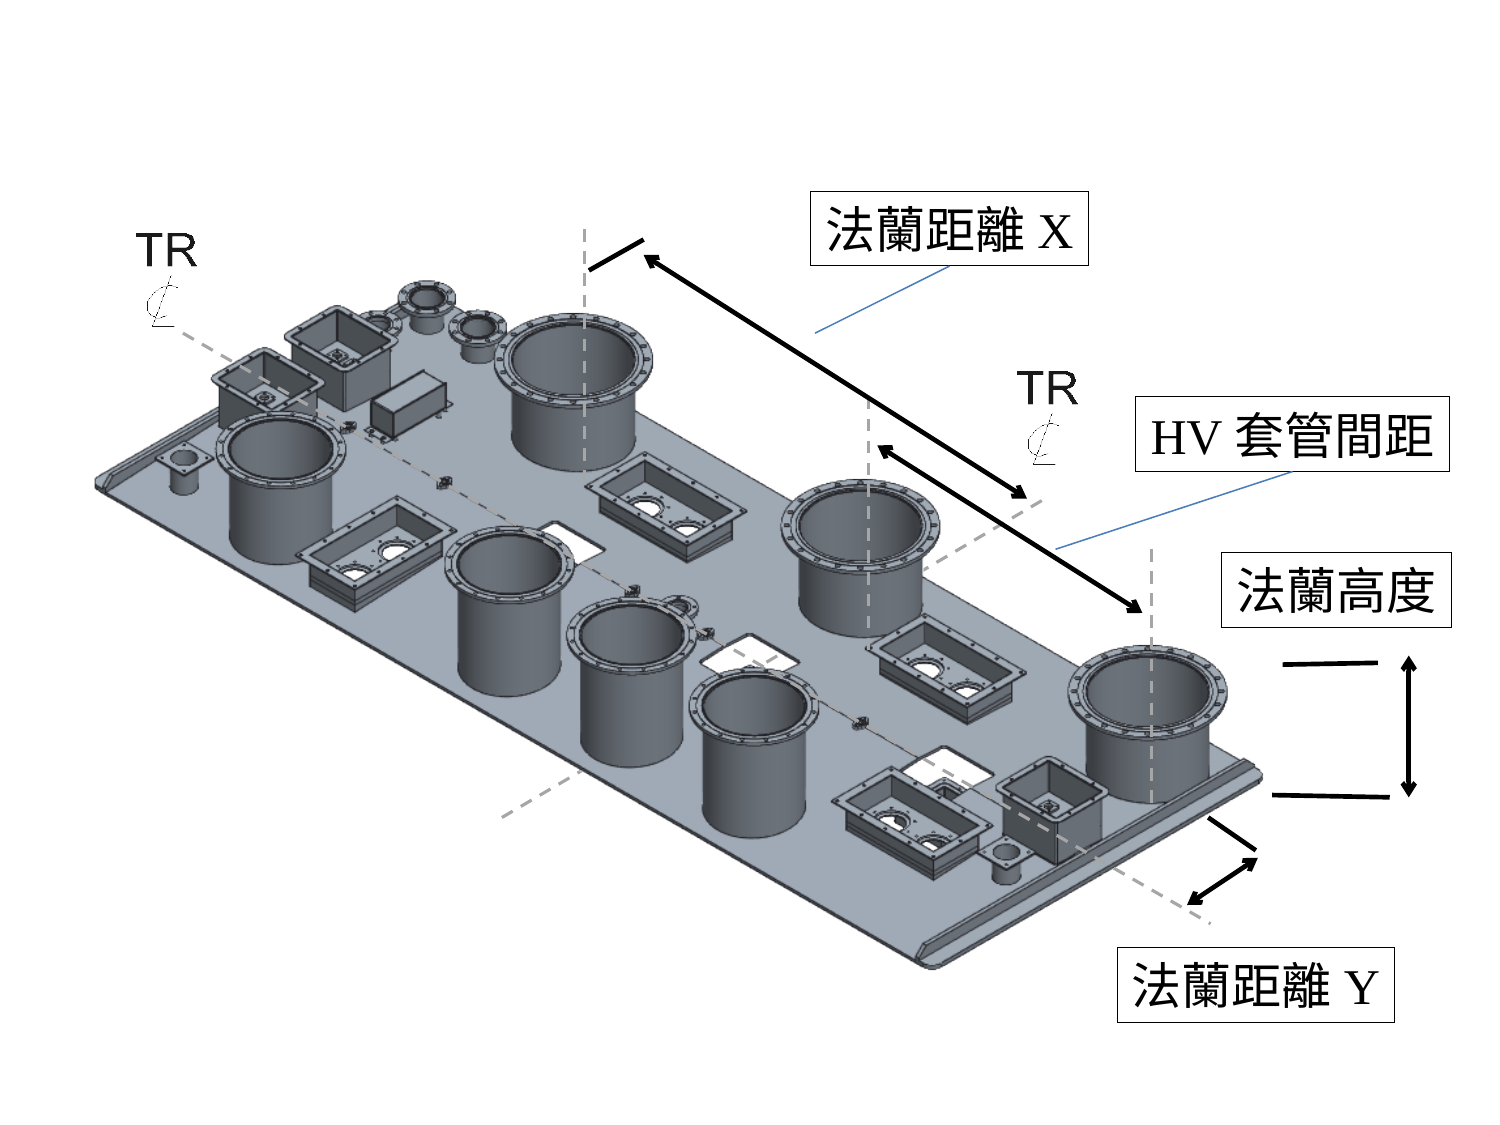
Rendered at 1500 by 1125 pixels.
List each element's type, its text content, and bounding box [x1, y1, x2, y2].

text_box 法蘭高度 [1285, 552, 1452, 628]
picture [1028, 361, 1081, 444]
text_box 法蘭距離X [810, 191, 1089, 260]
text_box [182, 332, 1211, 925]
picture [1028, 262, 1280, 472]
text_box HV套管間距 [1285, 396, 1450, 472]
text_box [1055, 472, 1293, 550]
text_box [1186, 857, 1259, 906]
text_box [1271, 794, 1390, 798]
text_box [588, 239, 644, 271]
picture [585, 262, 643, 332]
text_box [876, 444, 1143, 614]
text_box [814, 266, 950, 334]
picture [40, 222, 1280, 1007]
text_box 法蘭距離Y [1117, 947, 1395, 1023]
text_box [643, 254, 1028, 499]
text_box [1208, 817, 1257, 851]
